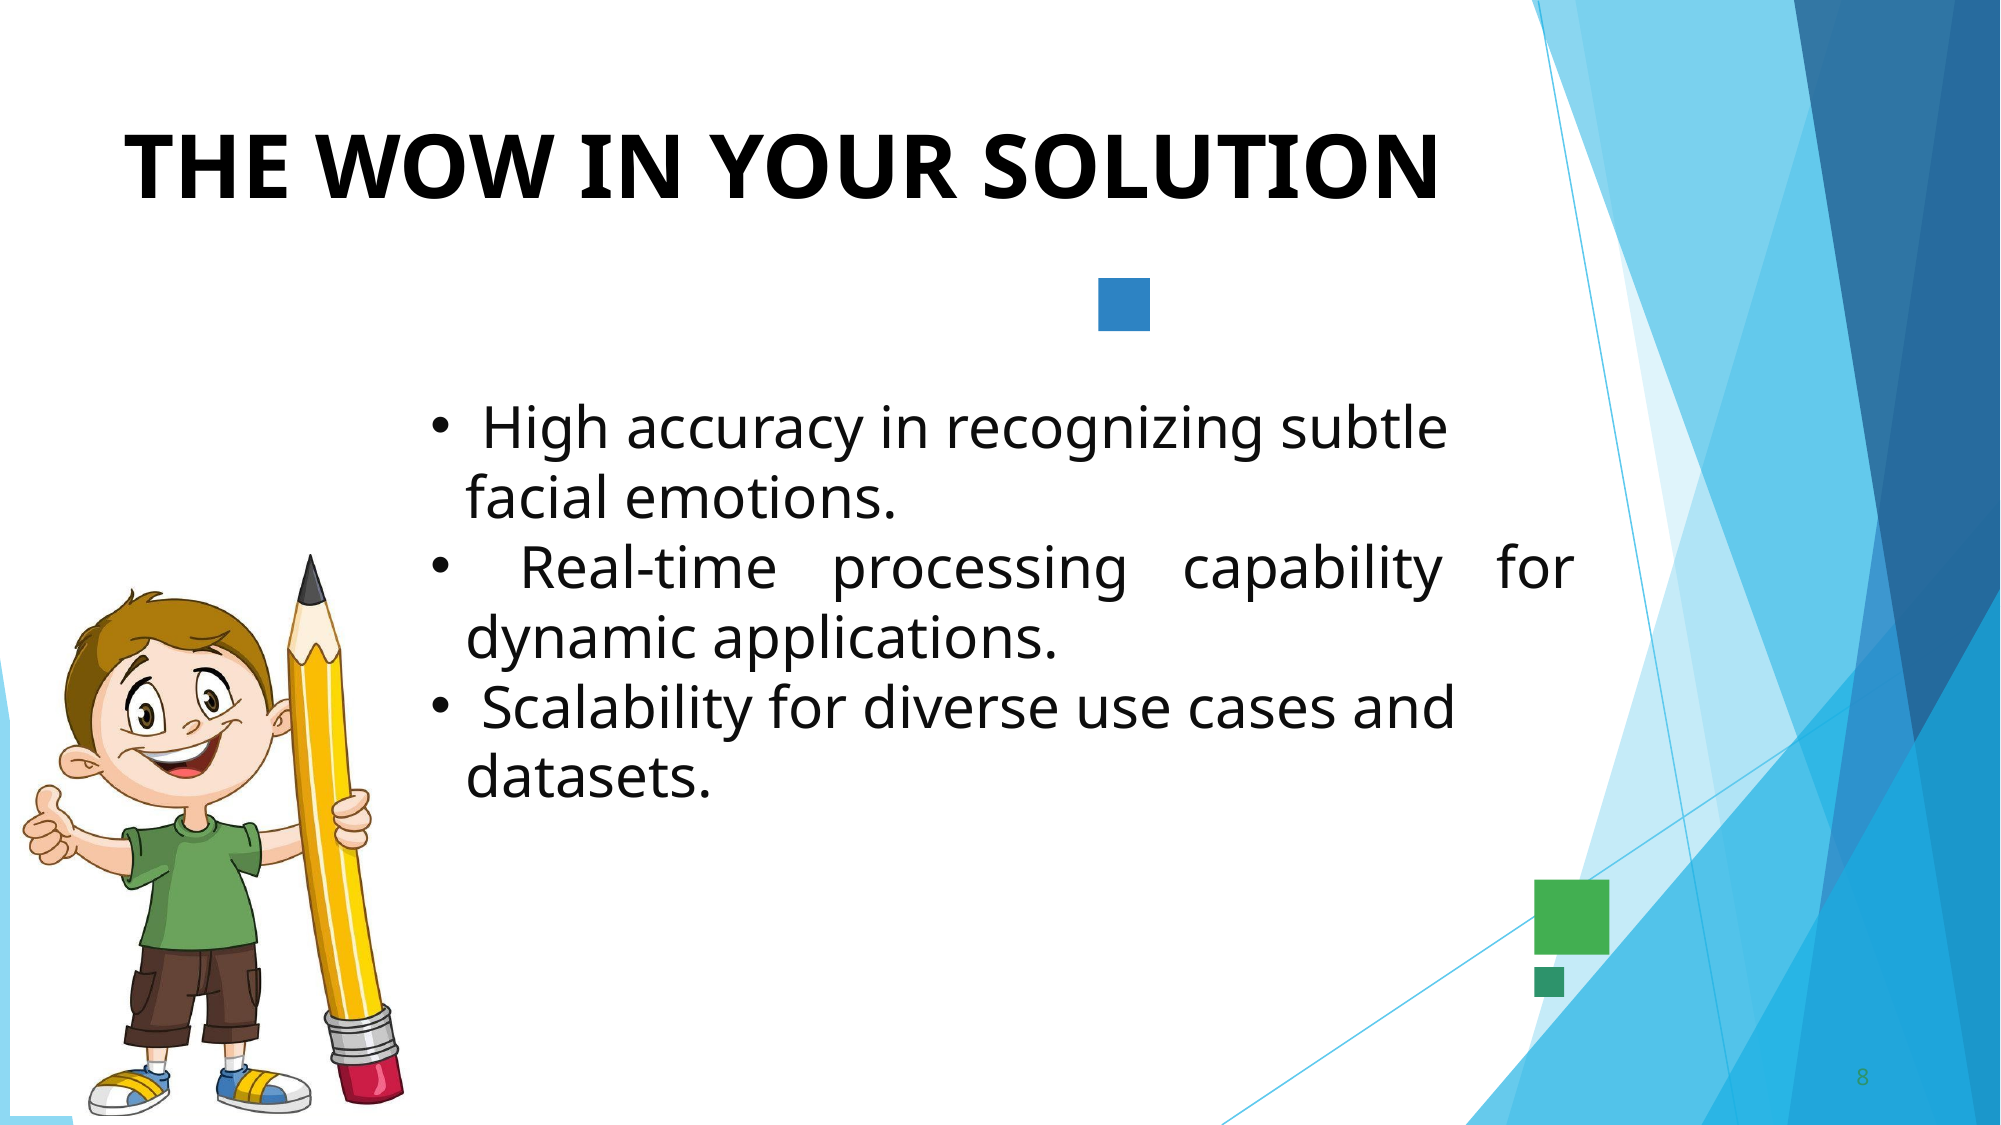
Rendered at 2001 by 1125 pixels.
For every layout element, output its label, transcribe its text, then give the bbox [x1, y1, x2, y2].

picture [10, 554, 416, 1116]
text_box [1534, 967, 1565, 997]
text_box [1534, 879, 1610, 955]
text_box High accuracy in recognizing subtle facial emotions. Real-time processing capability for dynamic applications. Scalability for diverse use cases and datasets. [415, 382, 1591, 887]
text_box [1098, 298, 1150, 332]
title THE WOW IN YOUR SOLUTION [91, 63, 1694, 298]
slide_number 8 [1849, 1061, 1890, 1125]
